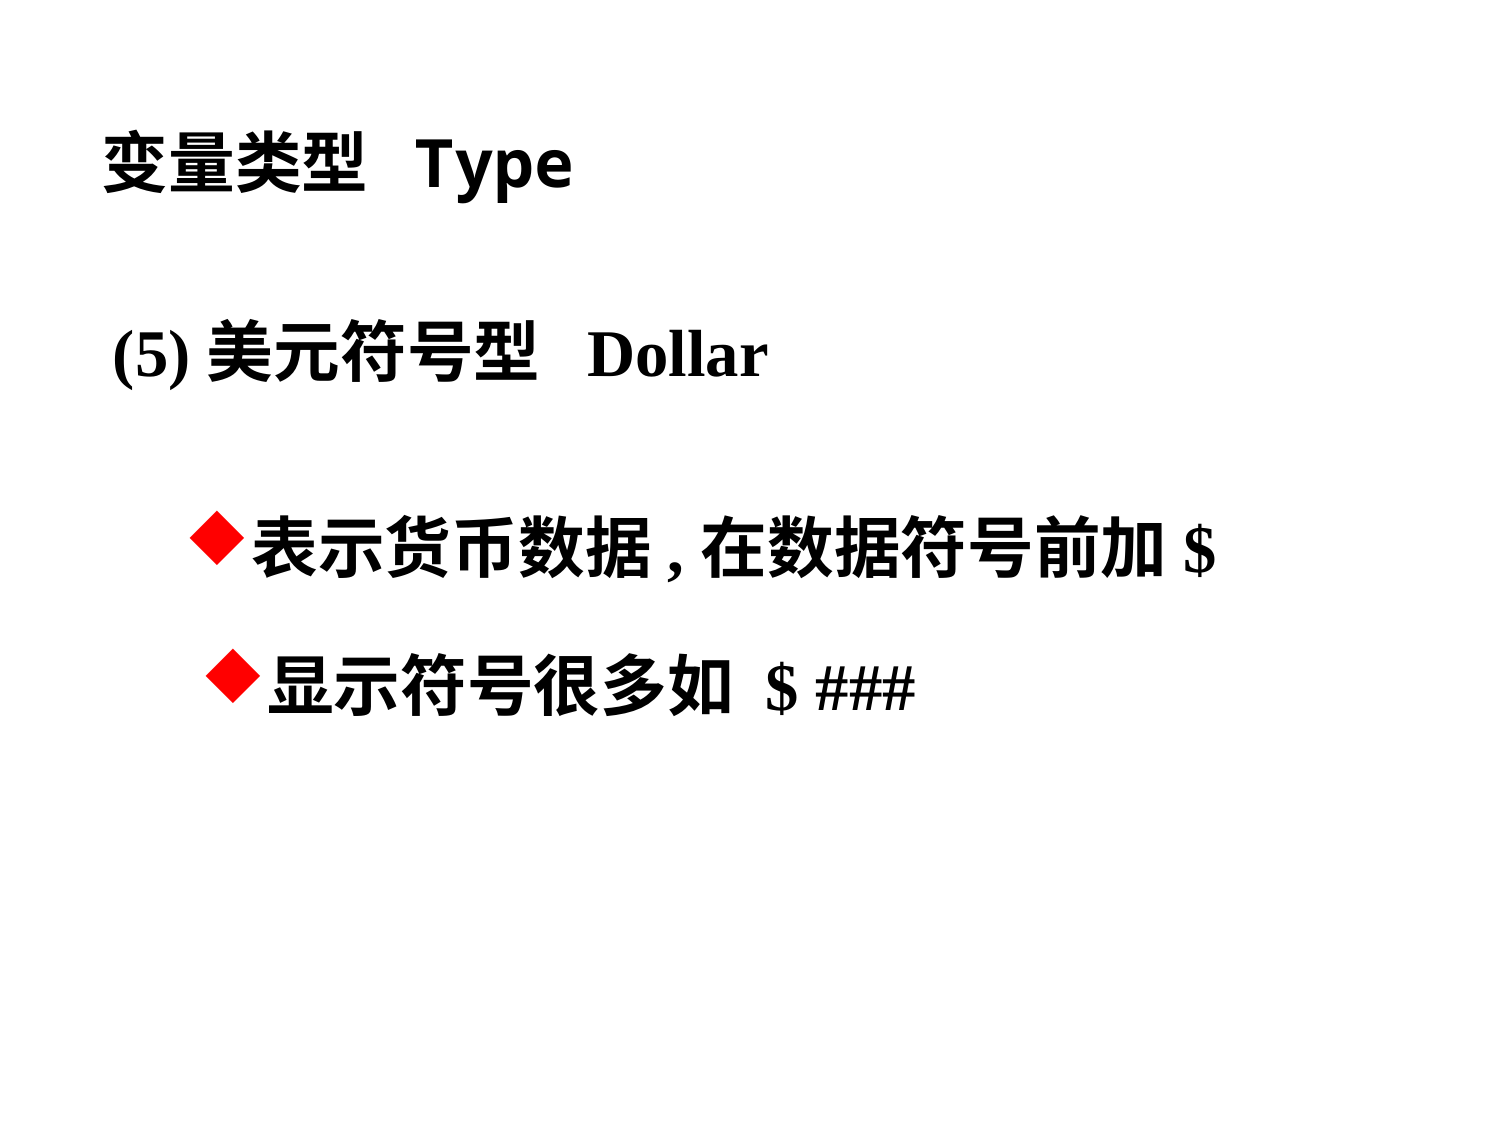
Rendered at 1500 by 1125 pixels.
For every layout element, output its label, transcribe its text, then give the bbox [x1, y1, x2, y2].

text_box (5)美元符号型 Dollar [98, 302, 784, 398]
text_box 表示货币数据,在数据符号前加$ [130, 507, 1232, 595]
text_box 显示符号很多如 $ ### [146, 645, 932, 732]
text_box 变量类型 Type [86, 113, 590, 209]
